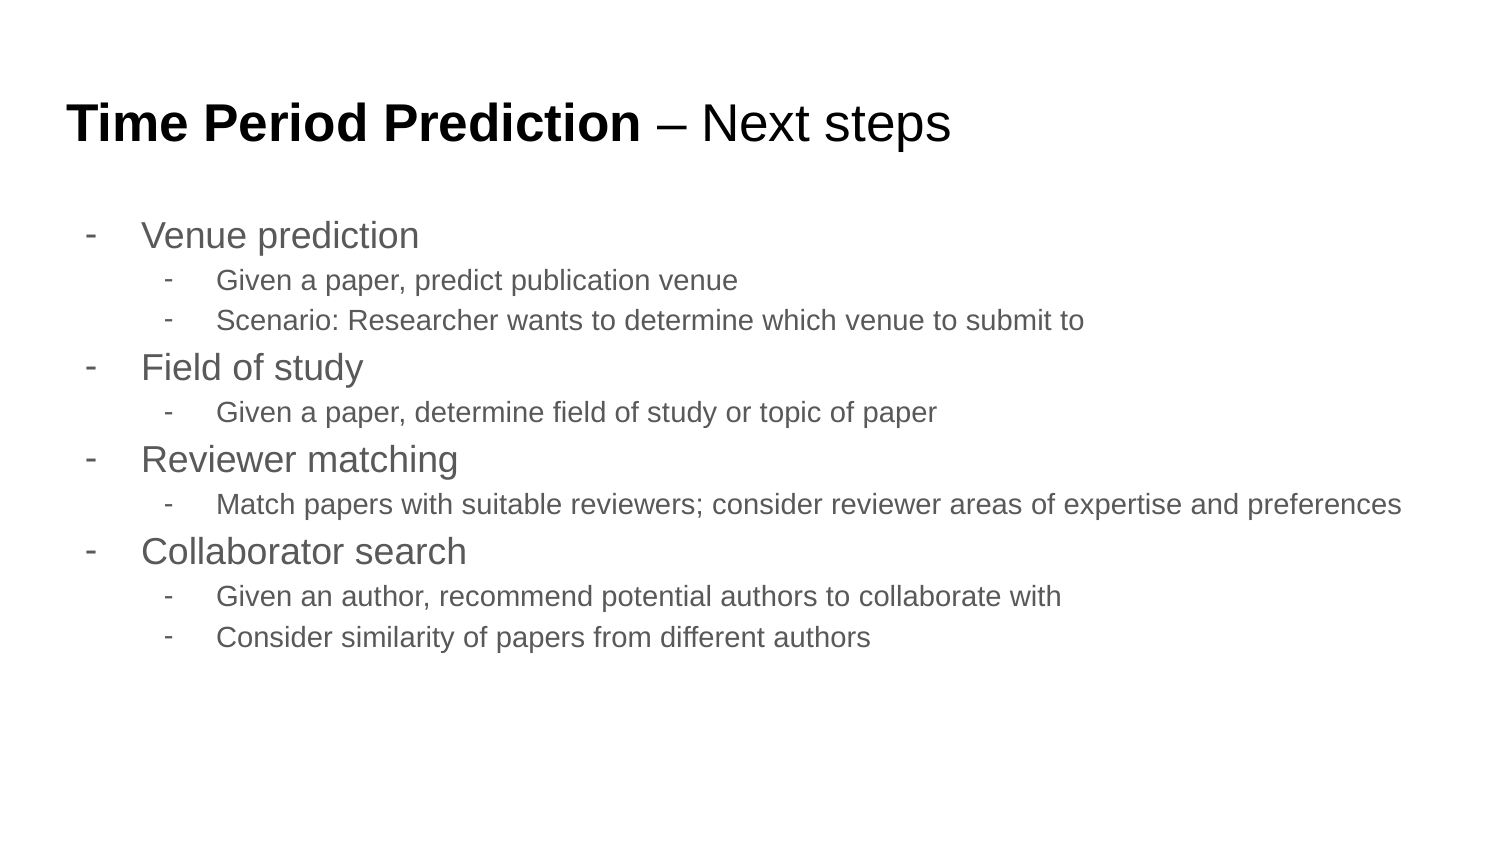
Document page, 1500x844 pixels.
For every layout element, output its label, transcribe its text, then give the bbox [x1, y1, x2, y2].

title Time Period Prediction – Next steps [51, 72, 1449, 167]
list Venue prediction Given a paper, predict publication venue Scenario: Researcher wants to determine which venue to submit to Field of study Given a paper, determine field of study or topic of paper Reviewer matching Match papers with suitable reviewers; consider reviewer areas of expertise and preferences Collaborator search Given an author, recommend potential authors to collaborate with Consider similarity of papers from different authors [51, 189, 1449, 750]
